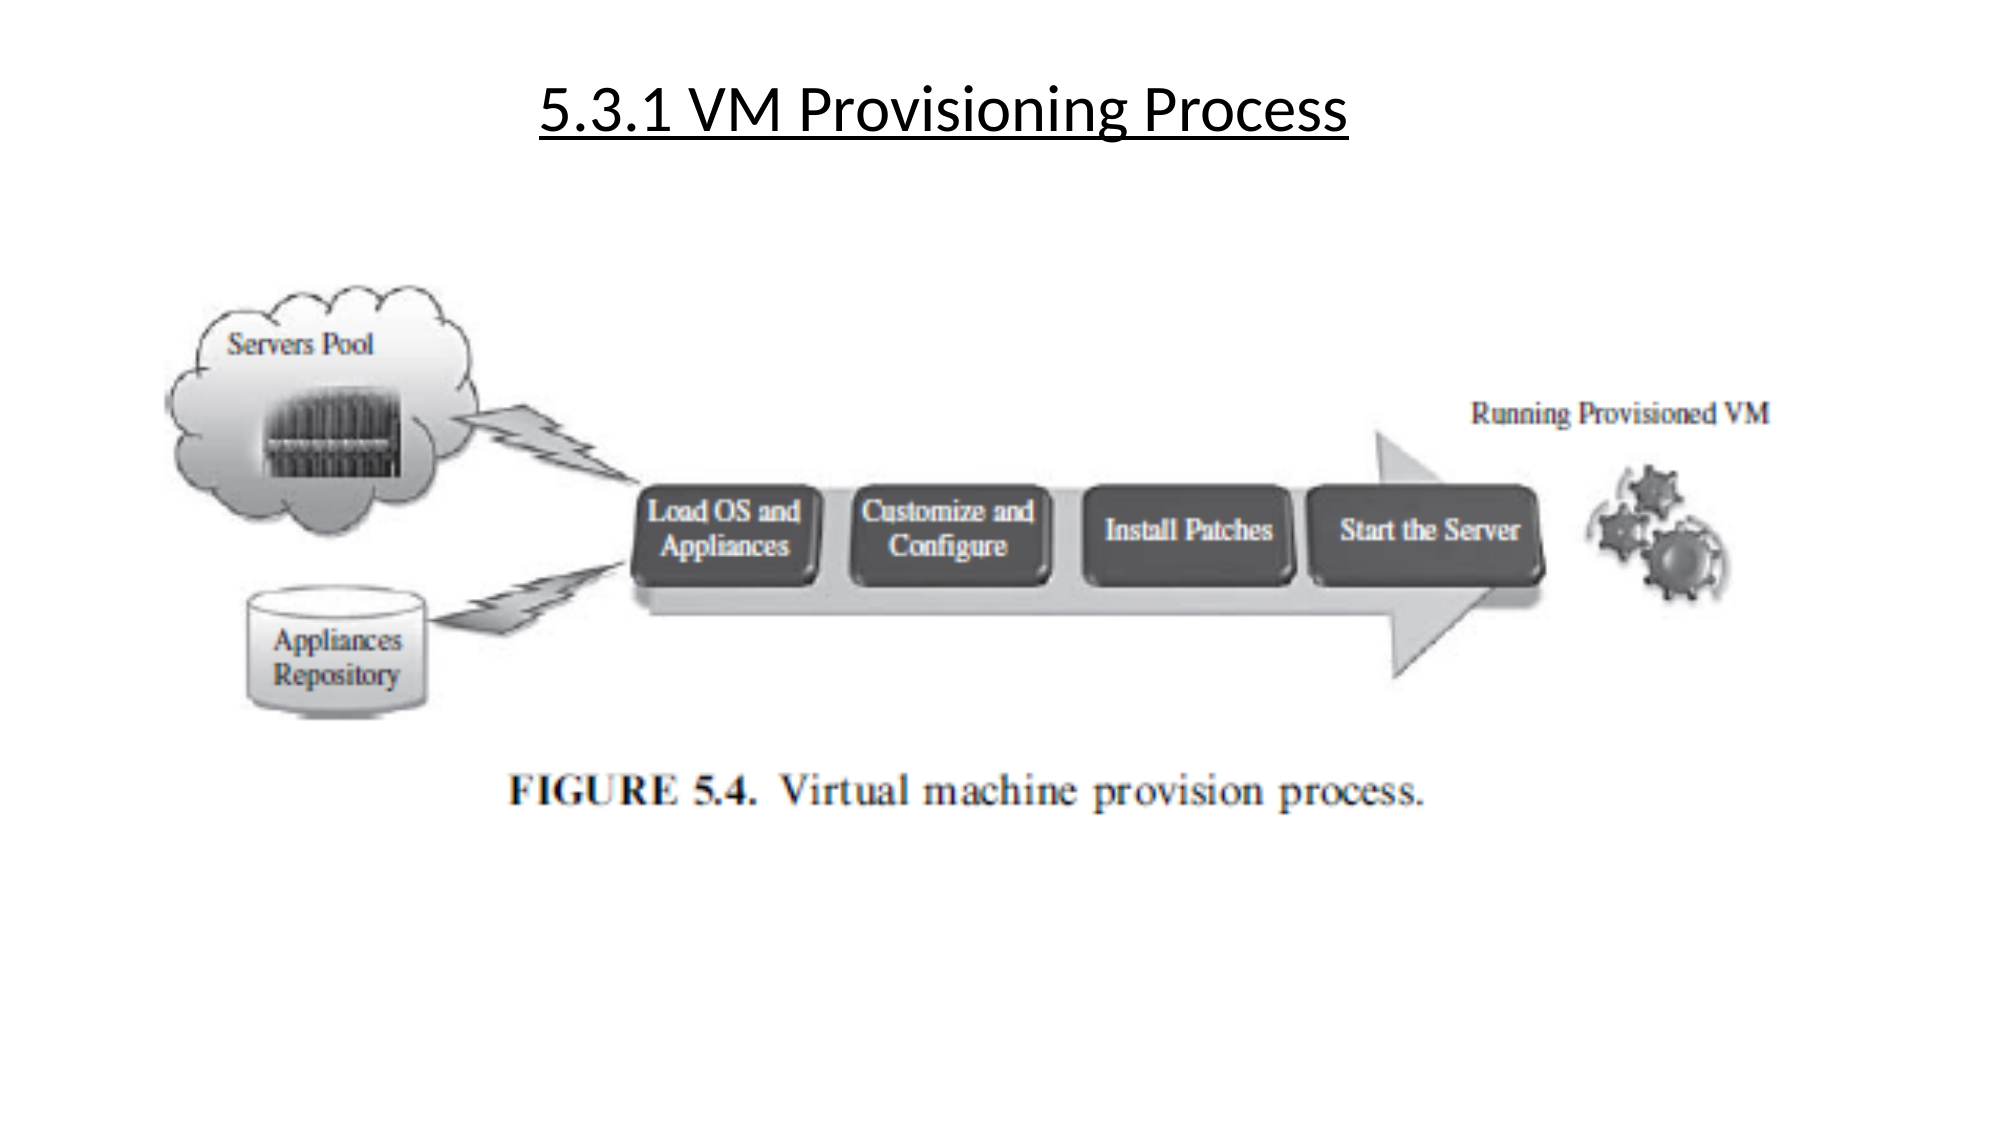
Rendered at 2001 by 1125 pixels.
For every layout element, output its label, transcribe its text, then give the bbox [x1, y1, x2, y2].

text_box 5.3.1 VM Provisioning Process [524, 57, 1375, 153]
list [149, 214, 1890, 919]
